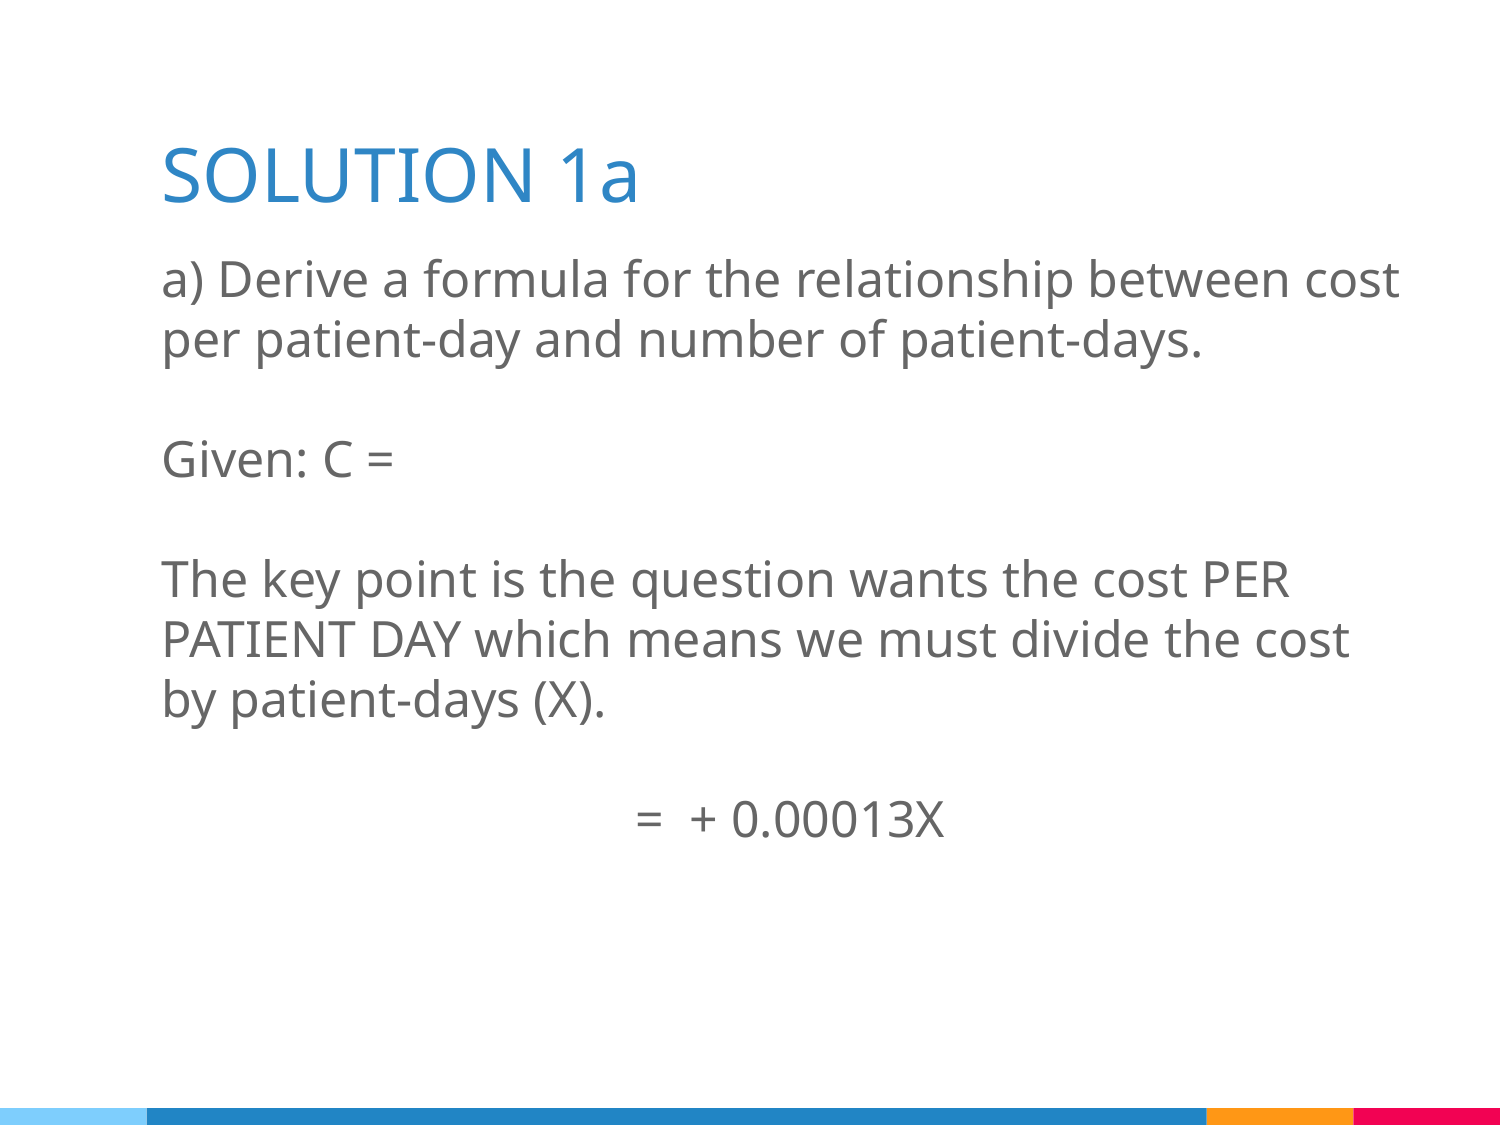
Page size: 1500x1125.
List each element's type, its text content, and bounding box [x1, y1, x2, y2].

title SOLUTION 1a [146, 45, 1207, 233]
